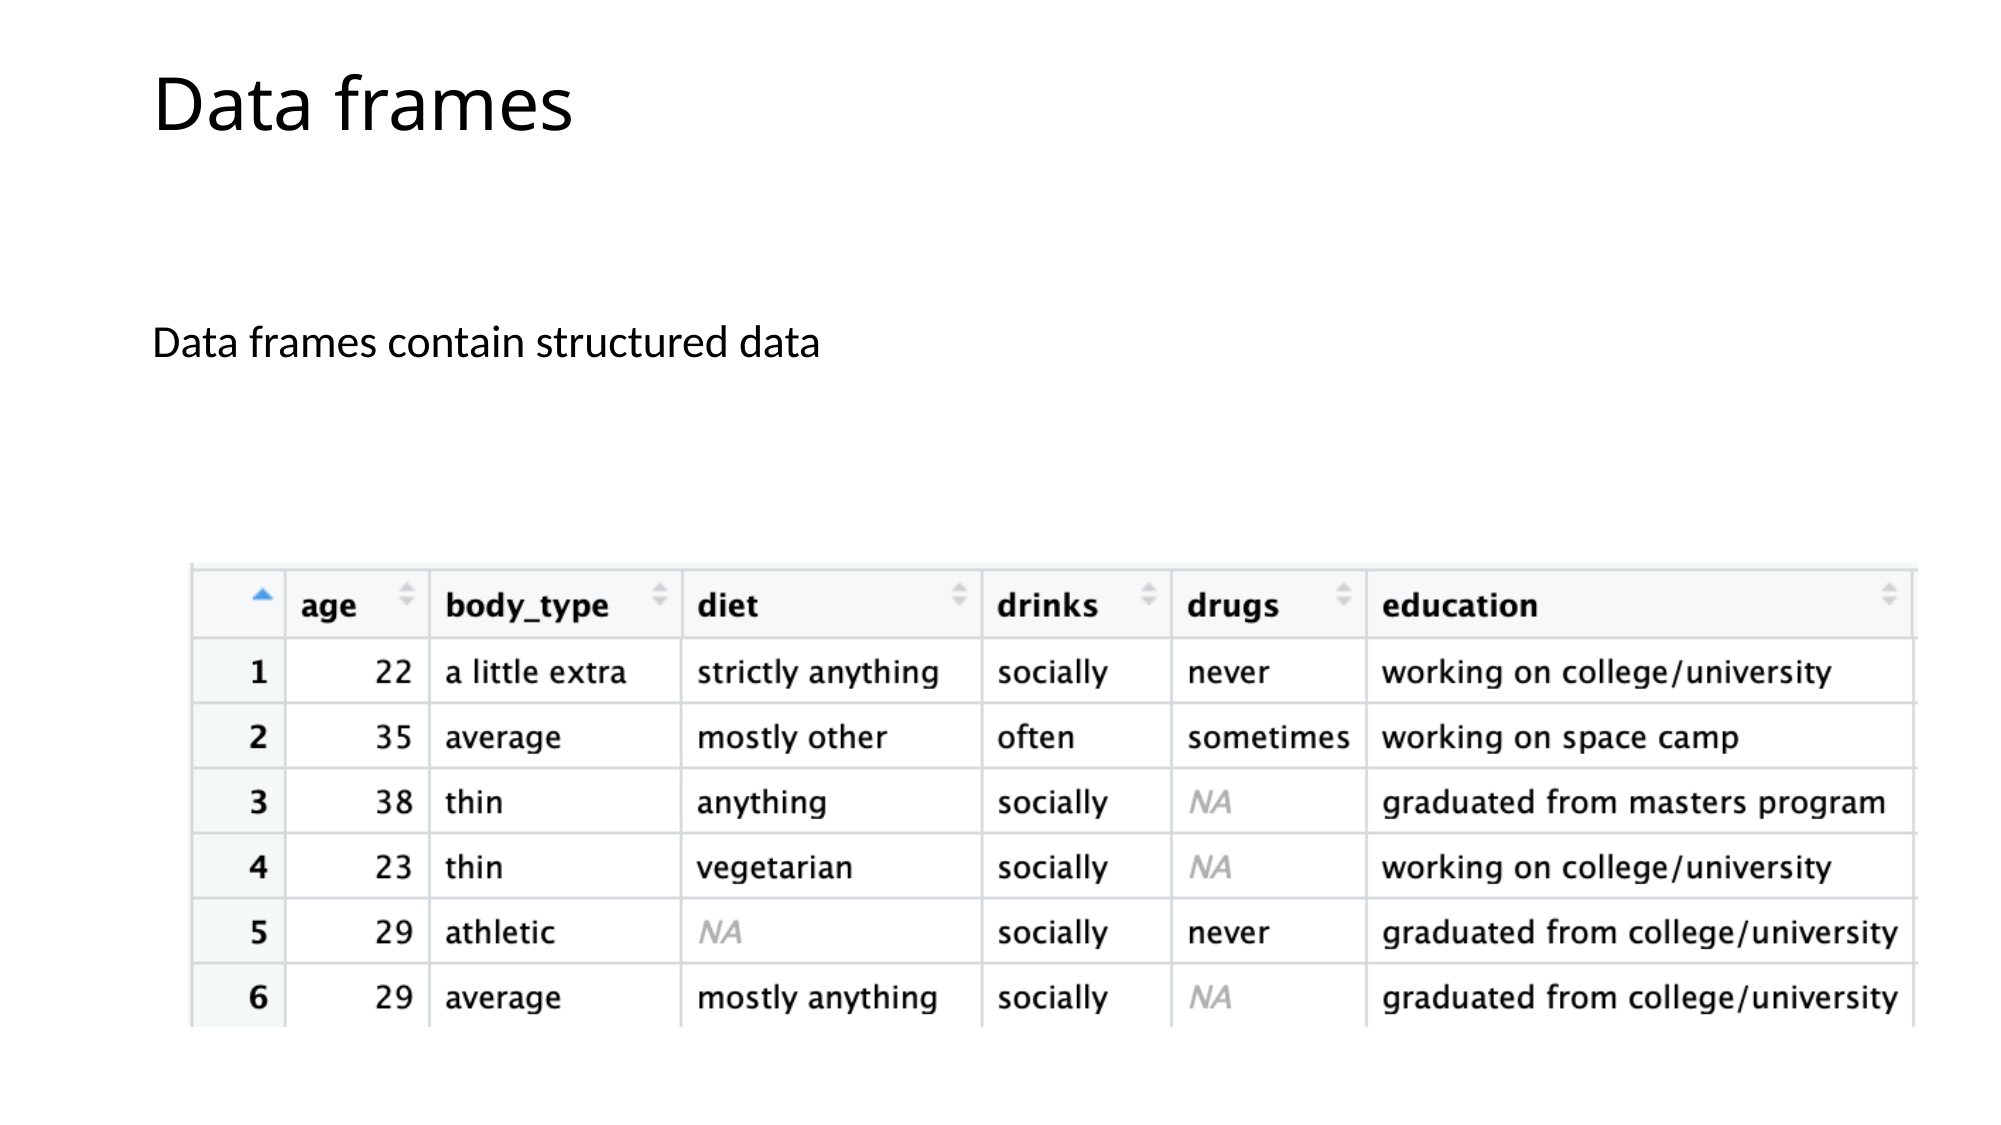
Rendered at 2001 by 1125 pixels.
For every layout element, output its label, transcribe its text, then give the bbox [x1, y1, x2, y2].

picture [188, 563, 1918, 1027]
list Data frames contain structured data [137, 310, 1863, 398]
title Data frames [137, 59, 1863, 155]
